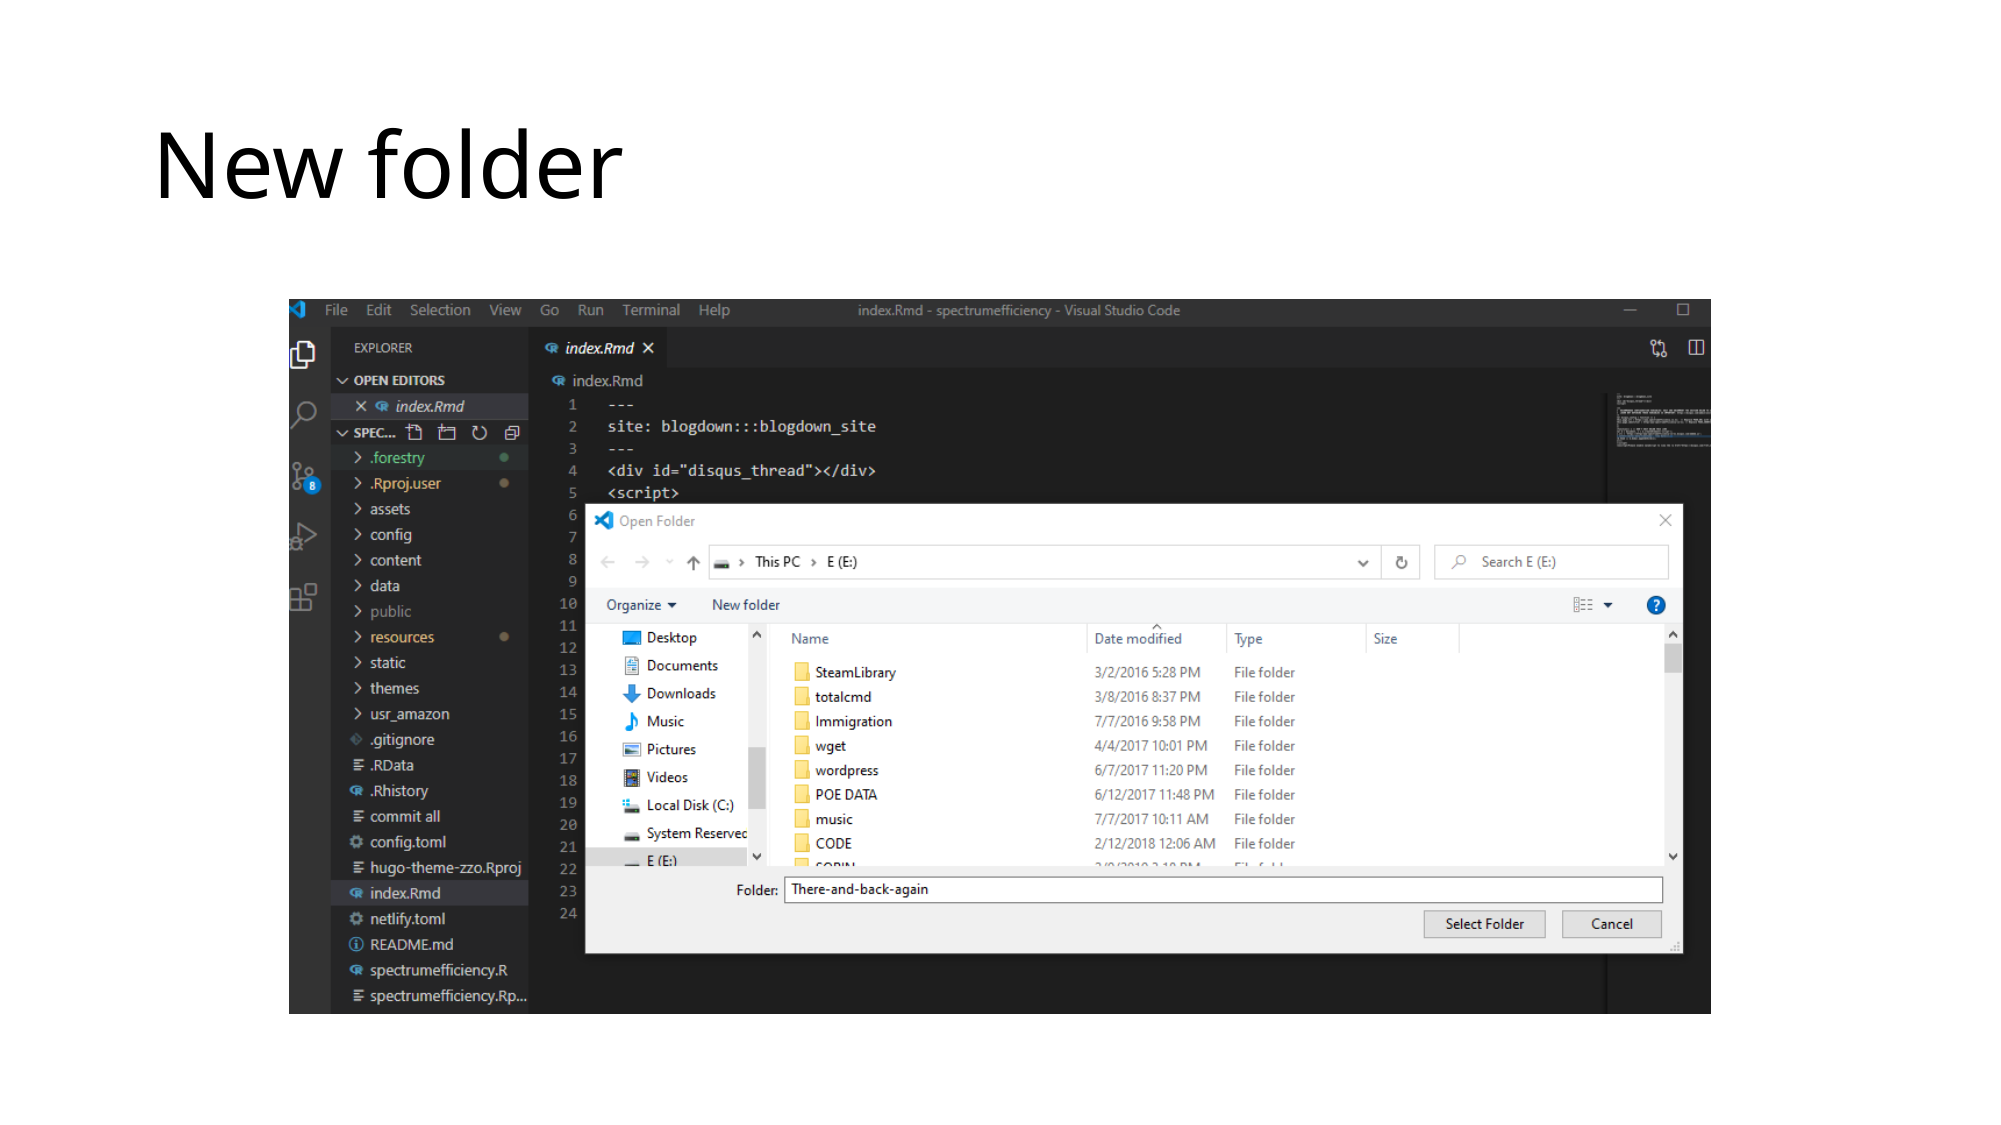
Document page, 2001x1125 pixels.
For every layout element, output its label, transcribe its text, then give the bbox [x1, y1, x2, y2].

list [288, 299, 1711, 1014]
title New folder [137, 59, 1863, 278]
